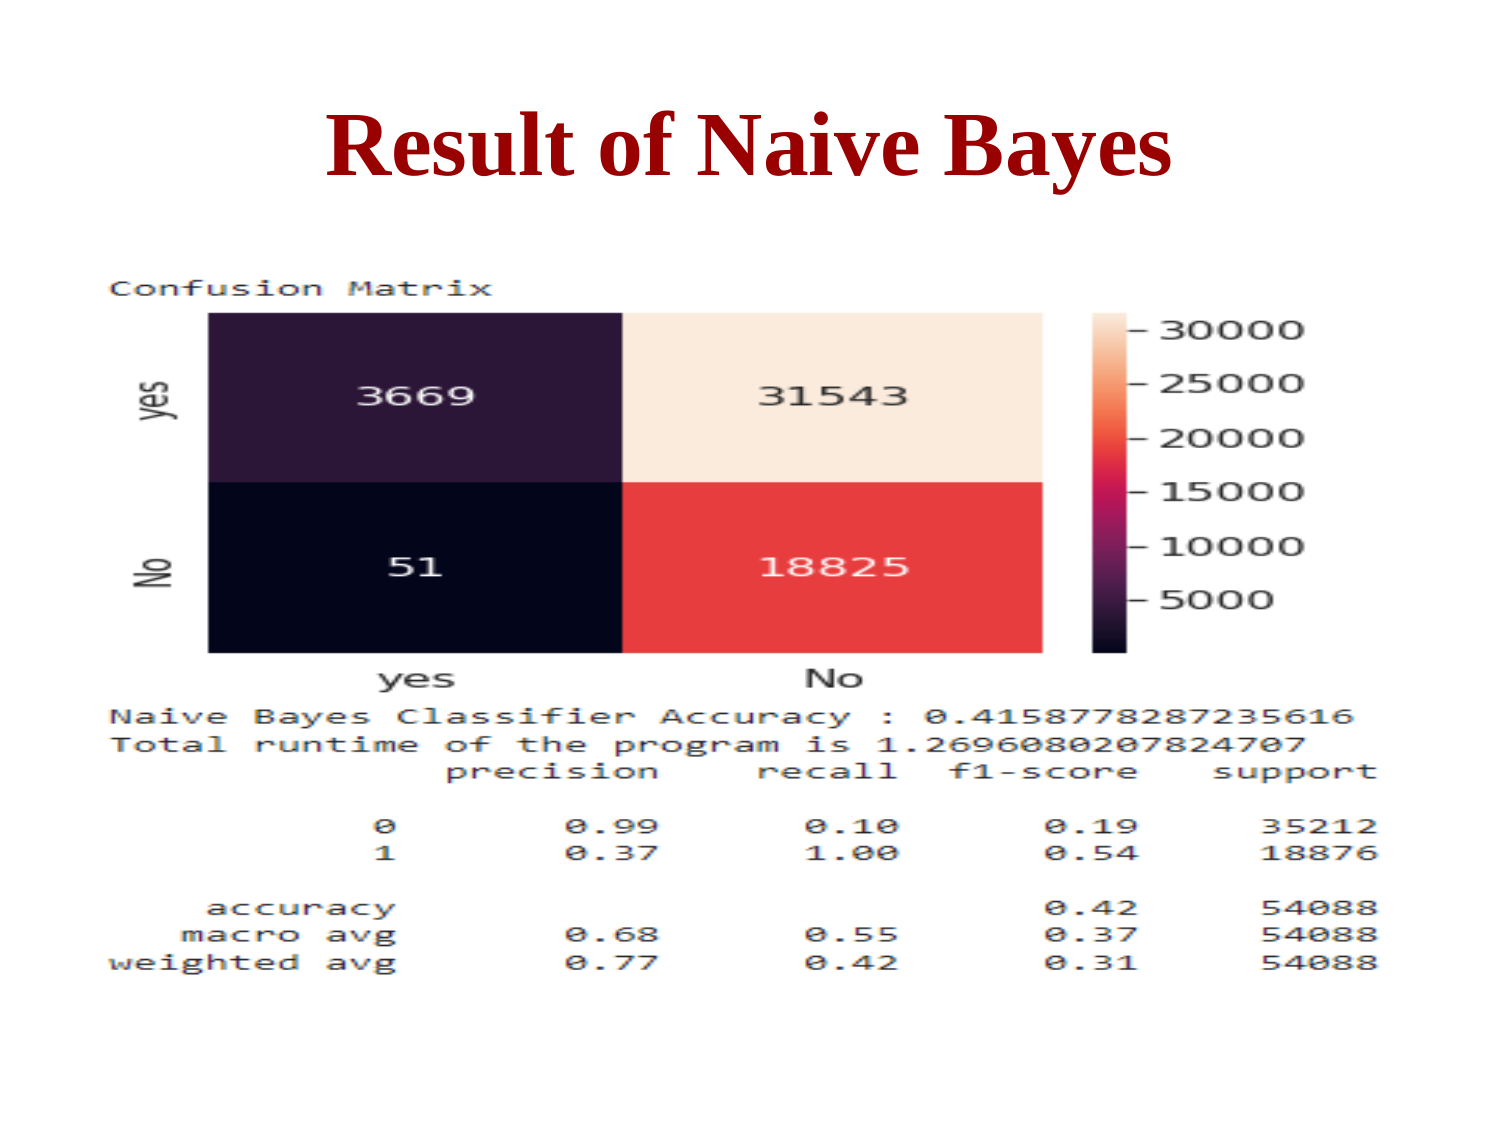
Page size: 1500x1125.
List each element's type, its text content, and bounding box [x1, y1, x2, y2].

picture [91, 273, 1412, 992]
title Result of Naive Bayes [75, 45, 1425, 233]
